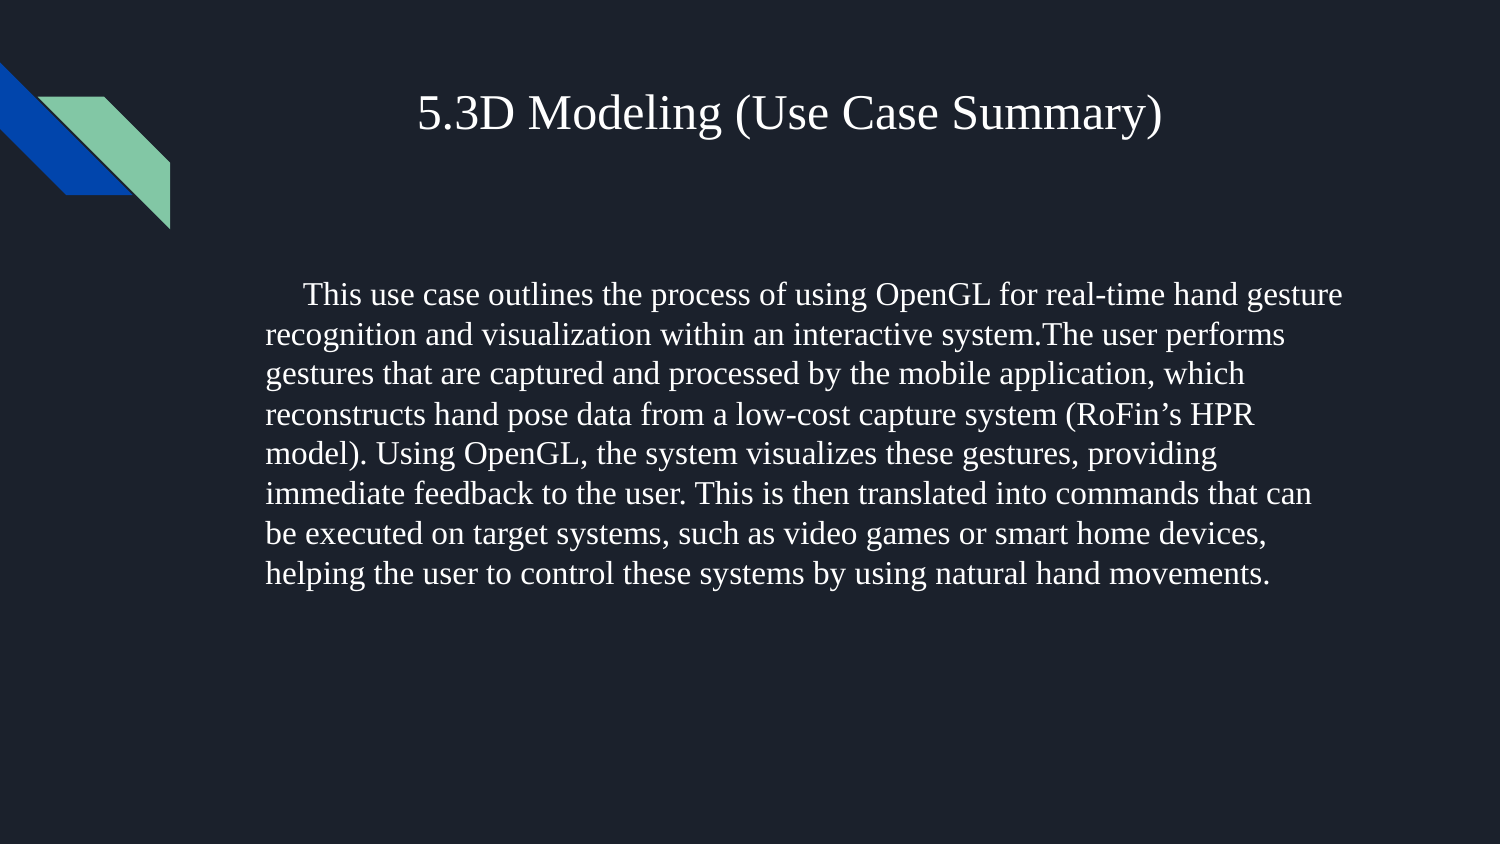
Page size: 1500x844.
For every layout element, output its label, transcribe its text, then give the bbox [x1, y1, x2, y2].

title 5.3D Modeling (Use Case Summary) [212, 64, 1368, 215]
list This use case outlines the process of using OpenGL for real-time hand gesture recognition and visualization within an interactive system.The user performs gestures that are captured and processed by the mobile application, which reconstructs hand pose data from a low-cost capture system (RoFin’s HPR model). Using OpenGL, the system visualizes these gestures, providing immediate feedback to the user. This is then translated into commands that can be executed on target systems, such as video games or smart home devices, helping the user to control these systems by using natural hand movements. [212, 257, 1368, 735]
